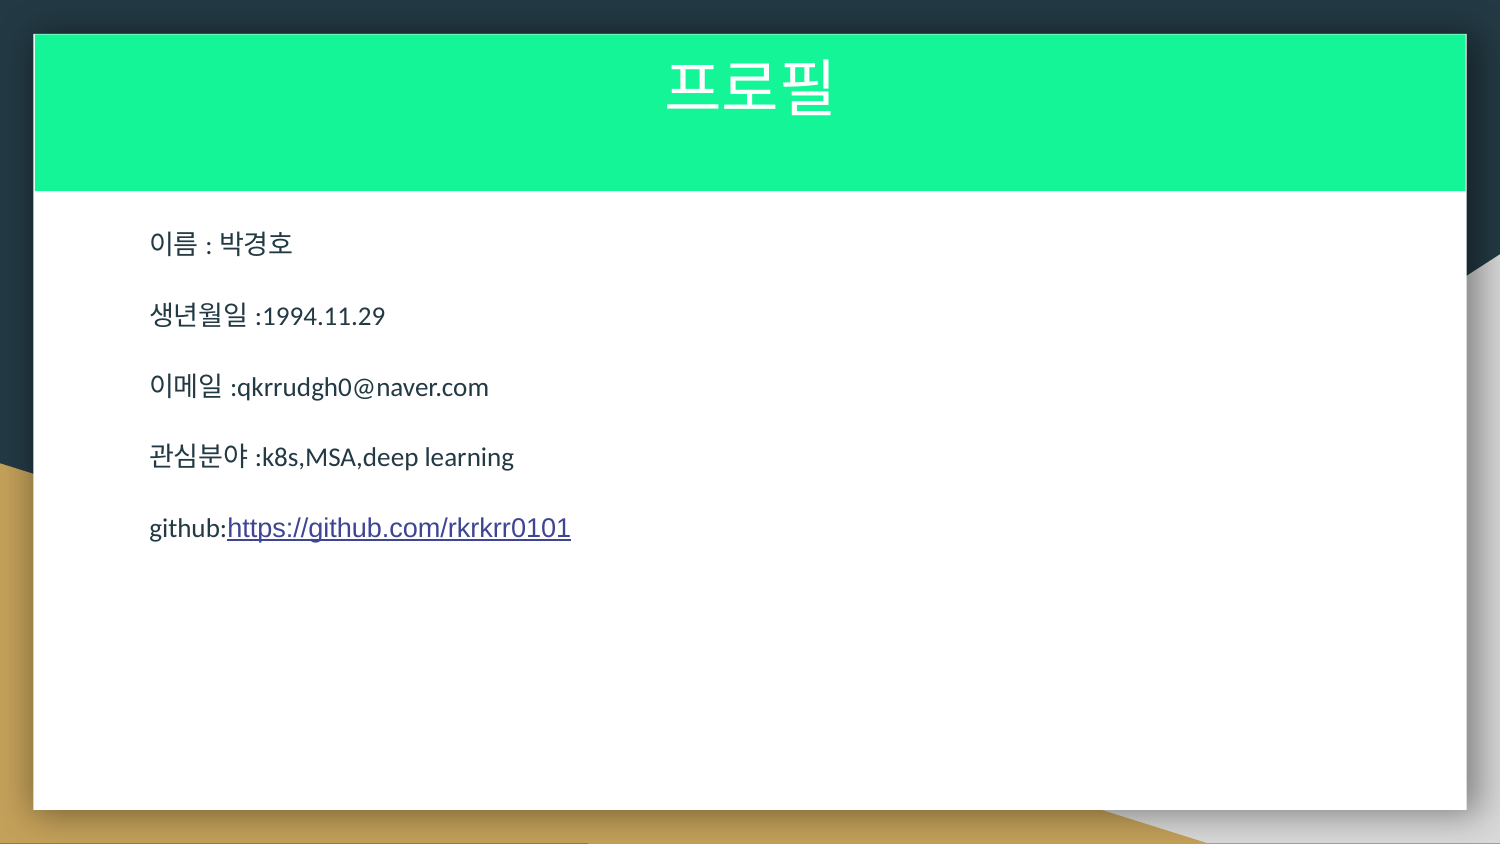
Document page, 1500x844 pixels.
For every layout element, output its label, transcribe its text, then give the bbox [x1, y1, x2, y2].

title 프로필 [34, 34, 1466, 192]
list 이름:박경호 생년월일:1994.11.29 이메일:qkrrudgh0@naver.com 관심분야:k8s,MSA,deep learning github:https://github.com/rkrkrr0101 [134, 207, 1366, 610]
